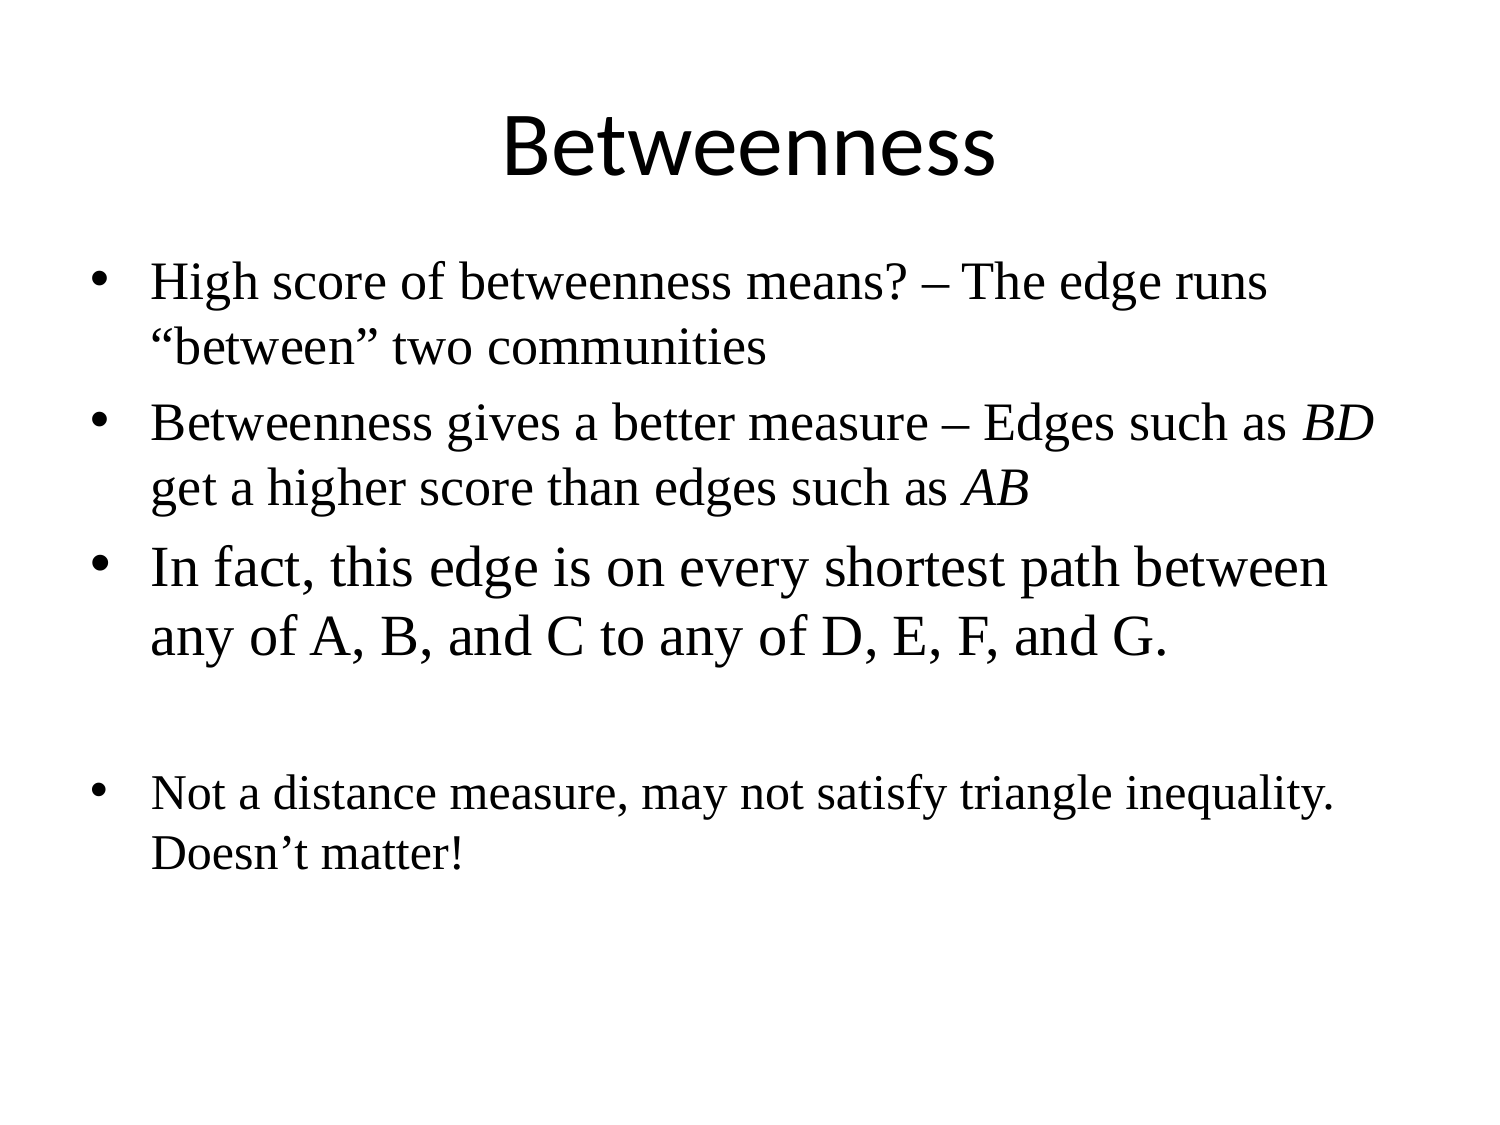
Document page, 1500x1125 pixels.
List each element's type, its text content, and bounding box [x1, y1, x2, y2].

title Betweenness [75, 45, 1425, 233]
list High score of betweenness means? – The edge runs “between” two communities Betweenness gives a better measure – Edges such as BD get a higher score than edges such as AB In fact, this edge is on every shortest path between any of A, B, and C to any of D, E, F, and G. Not a distance measure, may not satisfy triangle inequality. Doesn’t matter! [75, 237, 1425, 1005]
